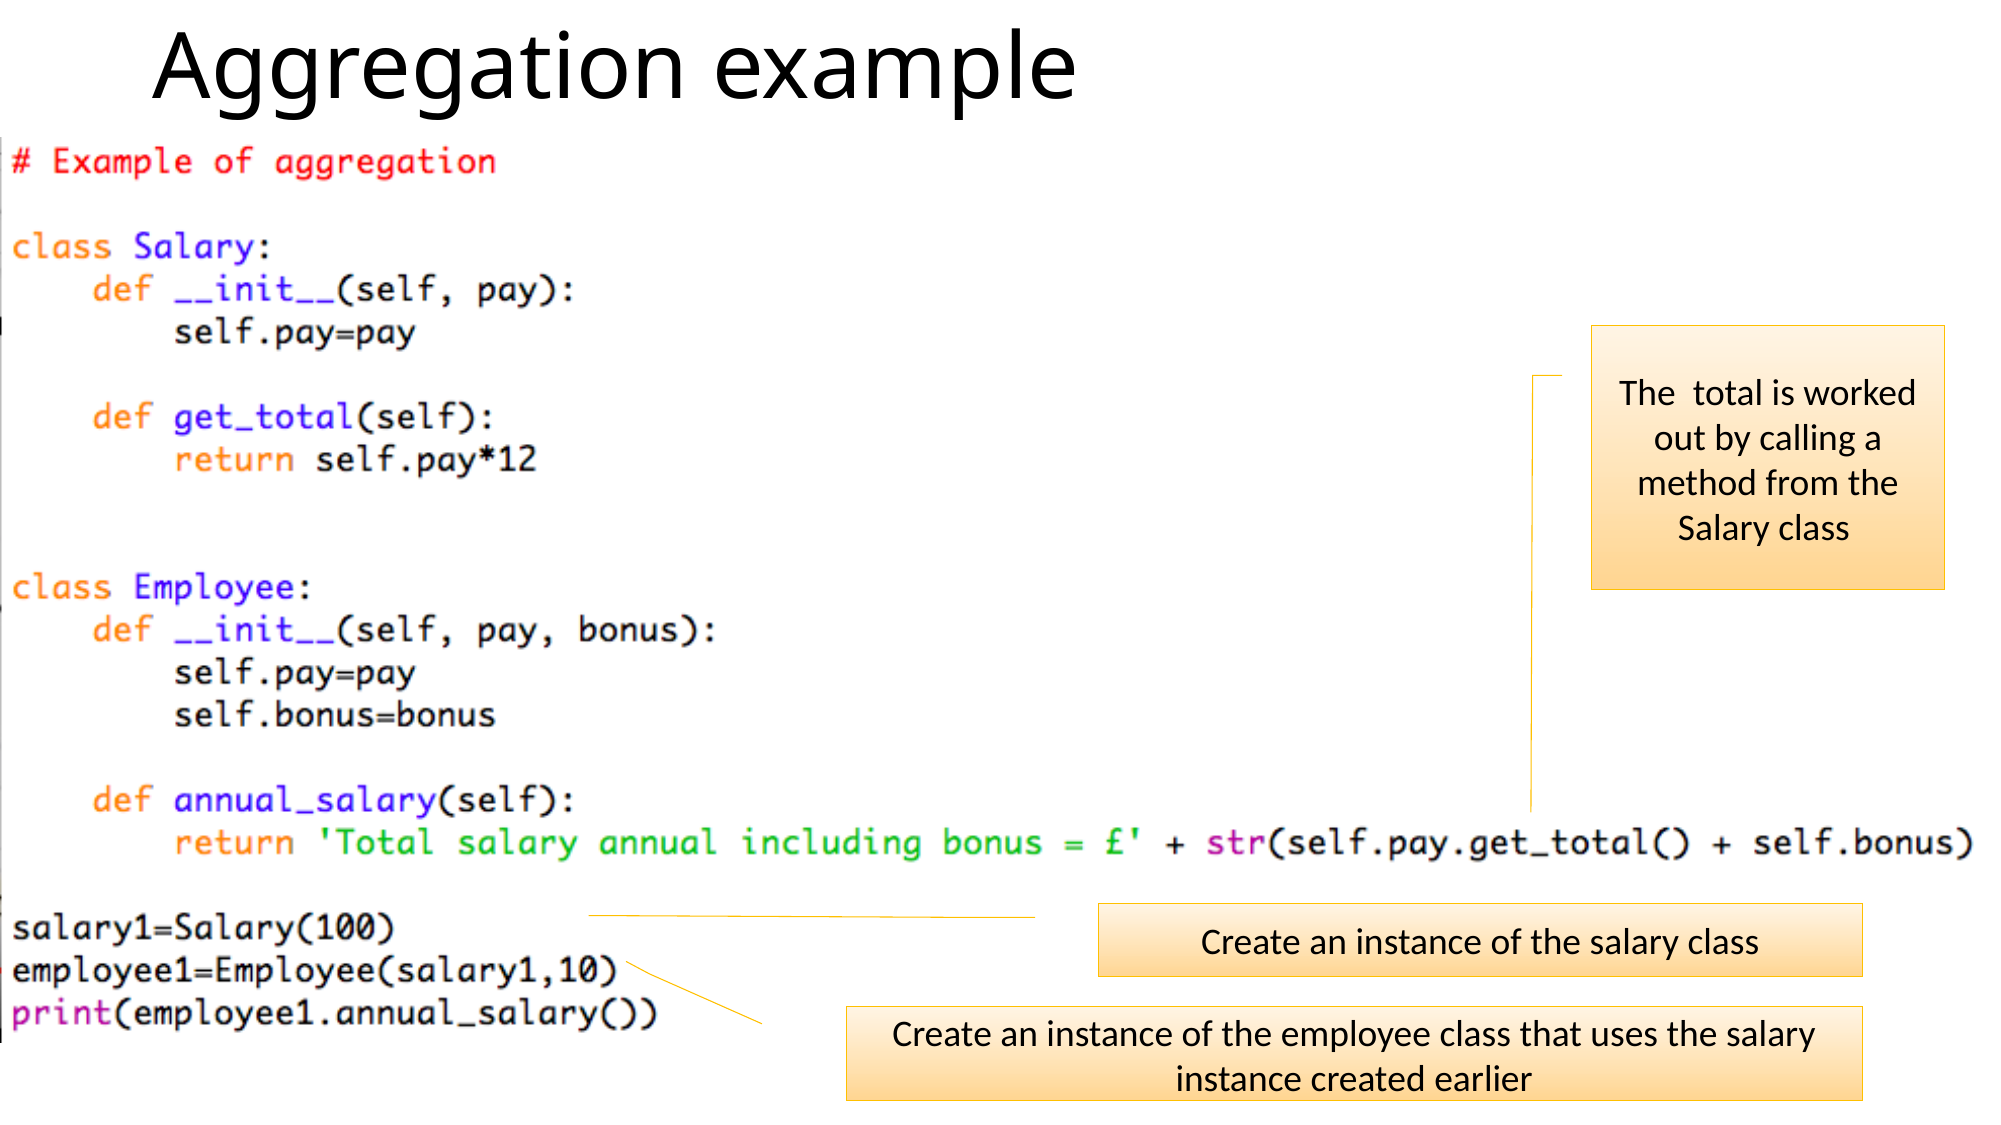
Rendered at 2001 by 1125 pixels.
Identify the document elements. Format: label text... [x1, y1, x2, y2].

picture [0, 137, 2000, 1043]
title Aggregation example [137, 0, 1863, 137]
text_box Create an instance of the employee class that uses the salary instance created earlier [846, 1043, 1863, 1101]
